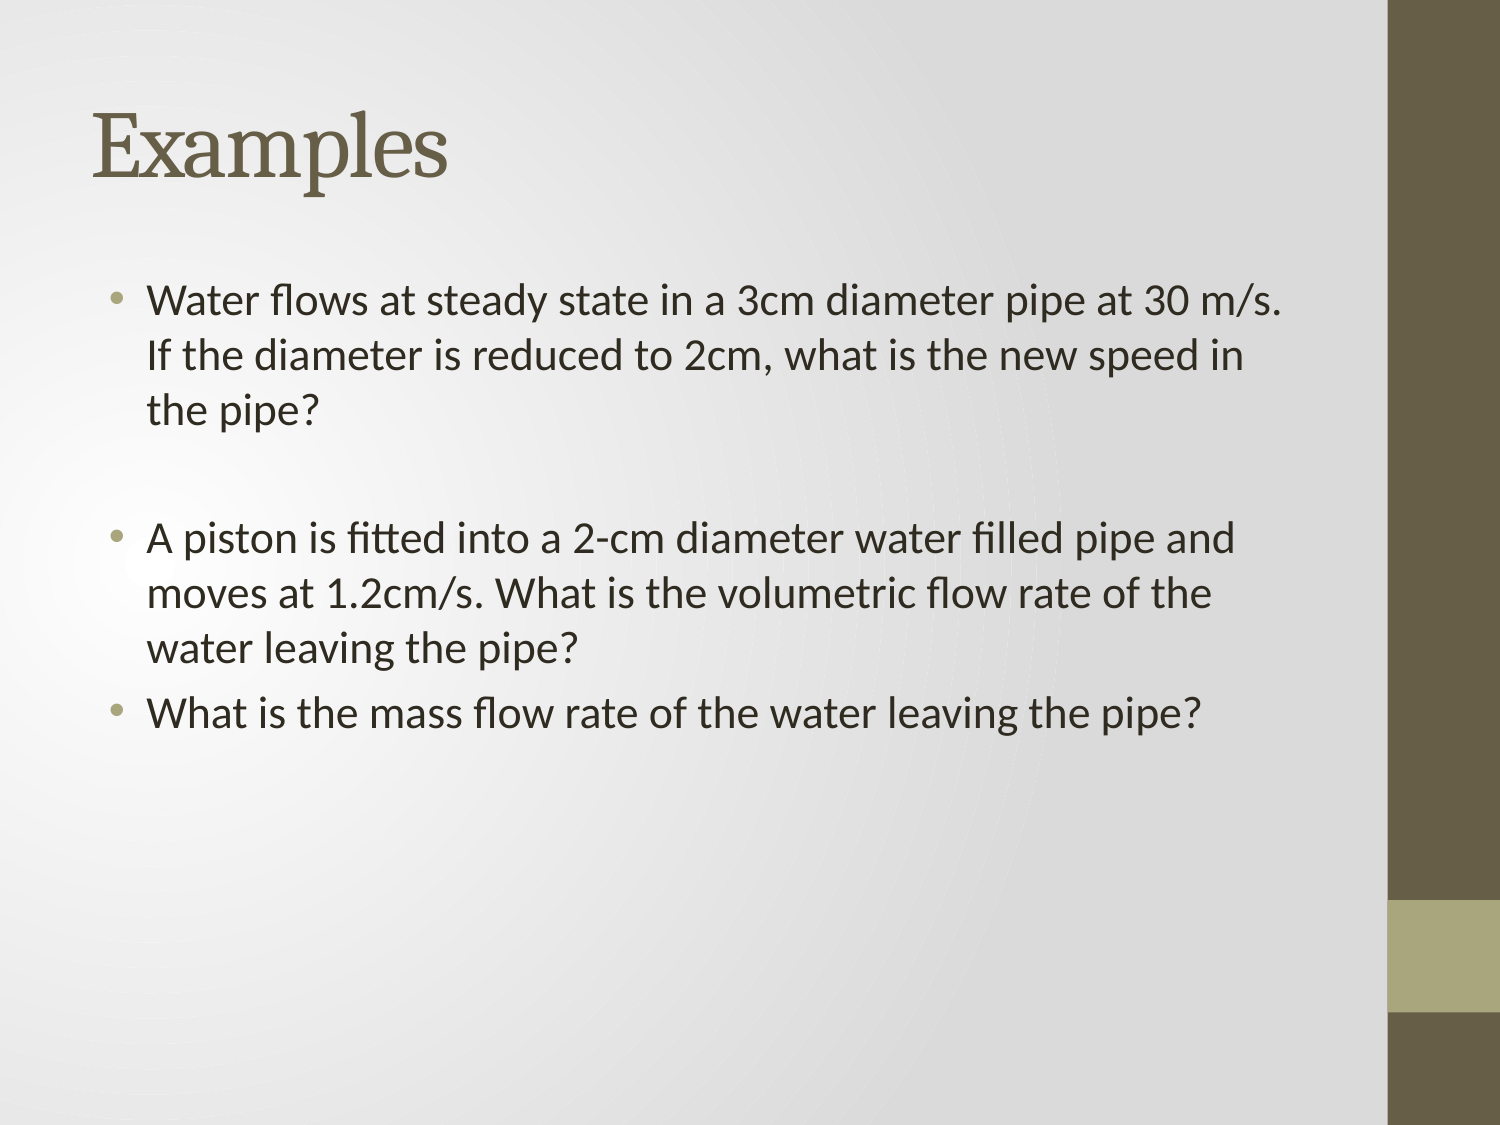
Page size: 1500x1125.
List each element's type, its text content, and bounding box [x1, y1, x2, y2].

list Water flows at steady state in a 3cm diameter pipe at 30 m/s. If the diameter is reduced to 2cm, what is the new speed in the pipe? A piston is fitted into a 2-cm diameter water filled pipe and moves at 1.2cm/s. What is the volumetric flow rate of the water leaving the pipe? What is the mass flow rate of the water leaving the pipe? [75, 262, 1325, 1050]
title Examples [75, 45, 1325, 233]
